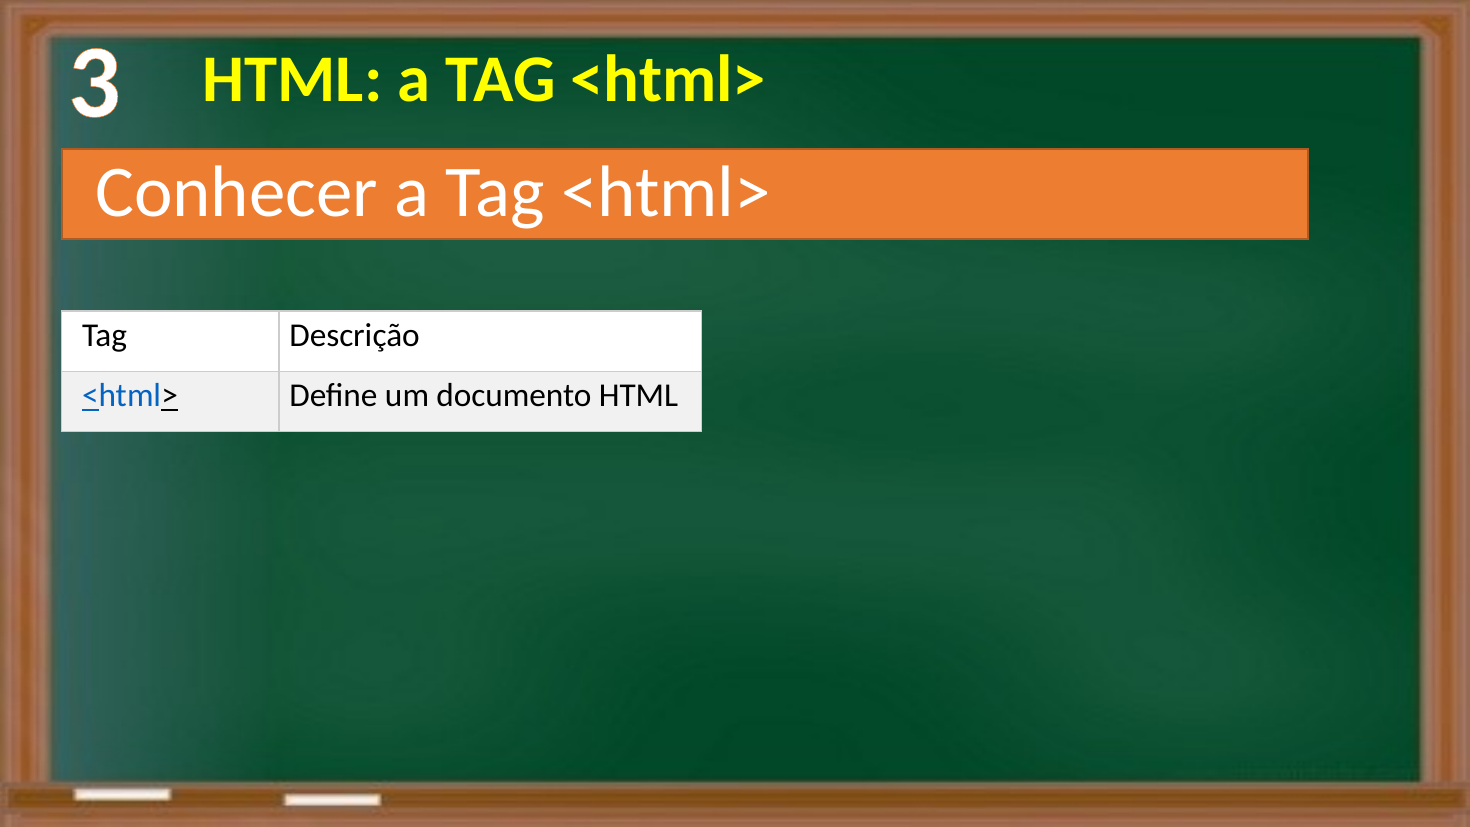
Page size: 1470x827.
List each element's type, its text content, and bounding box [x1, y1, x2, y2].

text_box 3 [52, 4, 133, 145]
text_box HTML: a TAG <html> [133, 27, 1429, 123]
text_box [61, 148, 1309, 240]
text_box Conhecer a Tag <html> [80, 135, 1309, 239]
table_header Descrição [280, 312, 701, 371]
table_cell <html> [62, 372, 278, 431]
table_cell Define um documento HTML [280, 372, 701, 431]
table_header Tag [62, 312, 278, 371]
picture [0, 0, 1470, 827]
